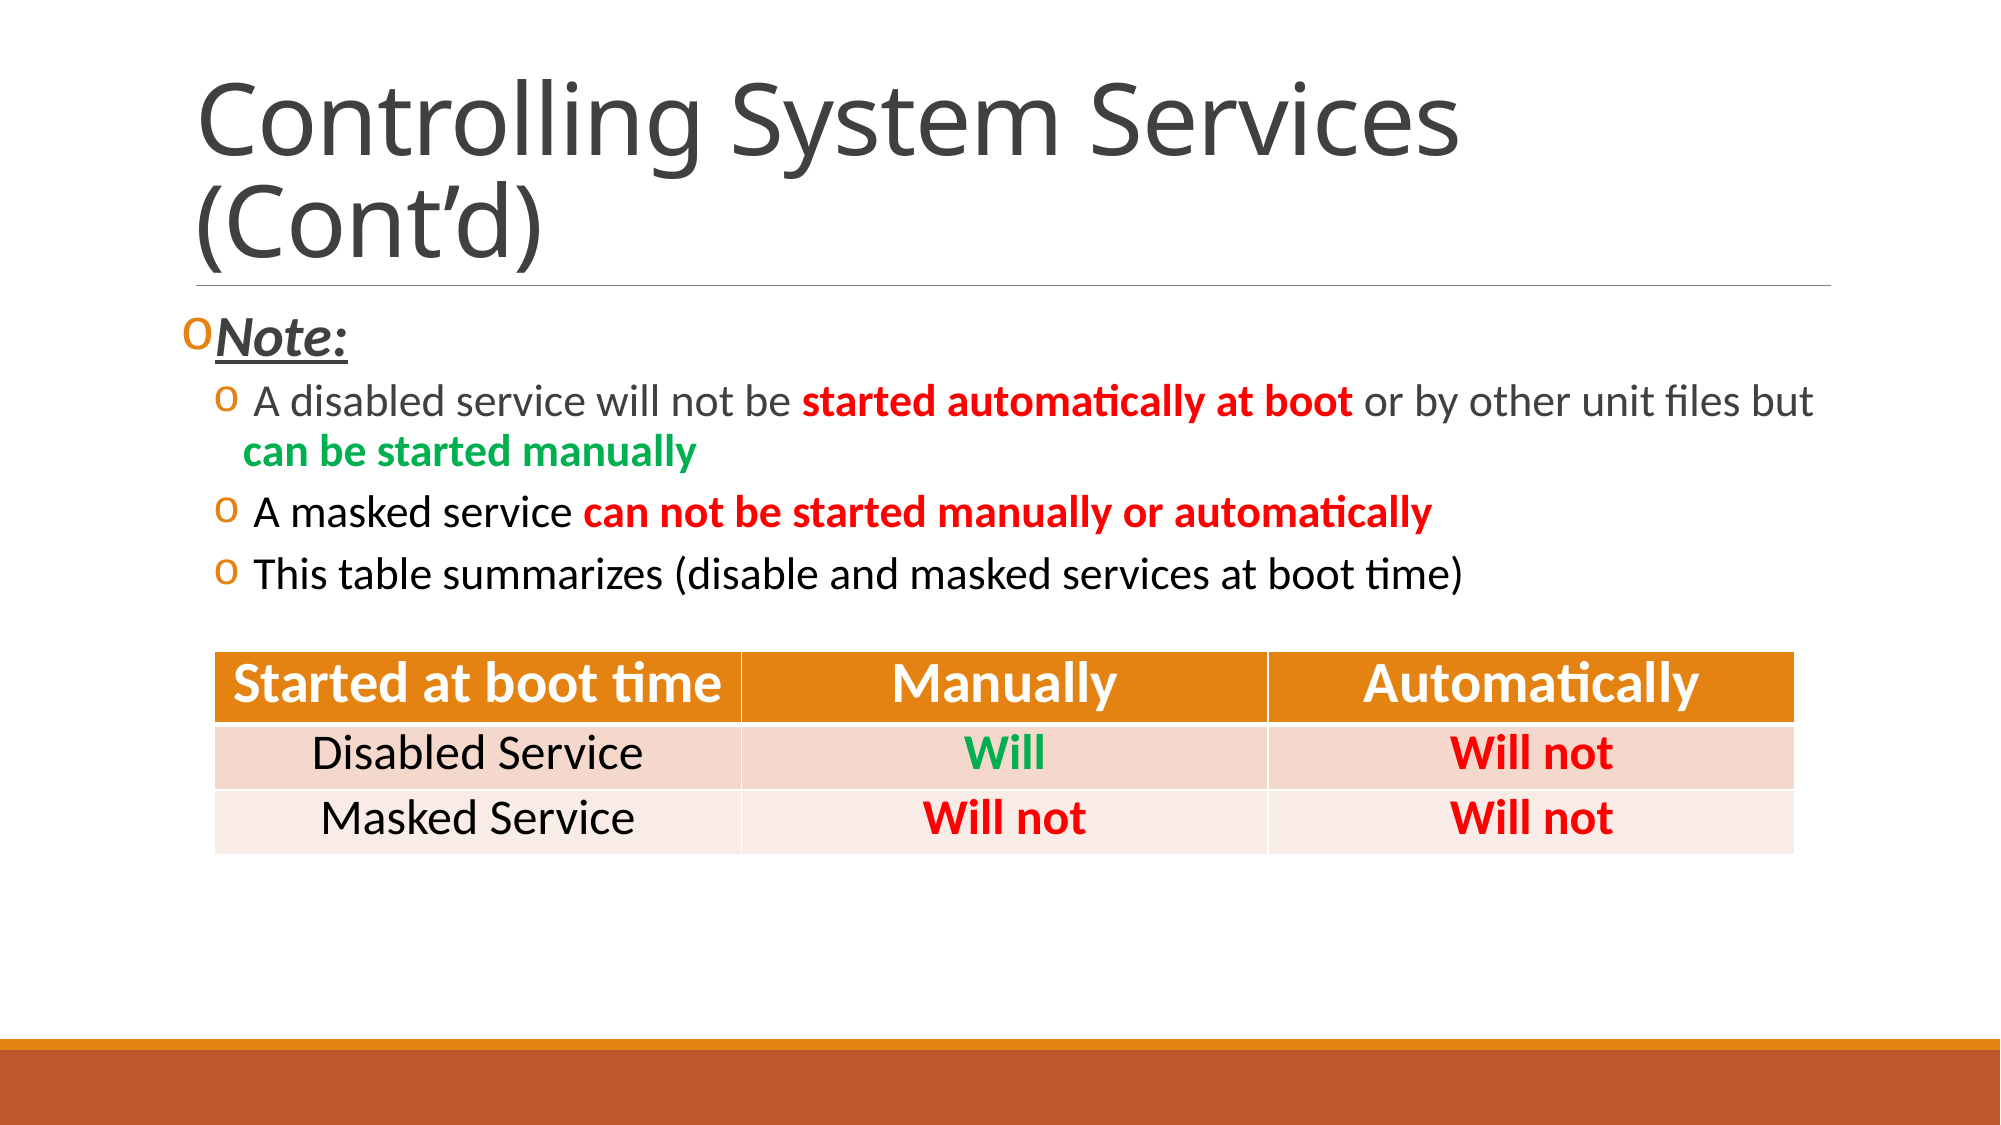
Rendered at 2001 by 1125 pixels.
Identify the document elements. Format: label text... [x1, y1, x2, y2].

table_cell Will not [1269, 727, 1794, 789]
table_cell Will [742, 727, 1267, 789]
list Note: A disabled service will not be started automatically at boot or by other unit files but can be started manually A masked service can not be started manually or automatically This table summarizes (disable and masked services at boot time) [180, 298, 1830, 959]
table_header Automatically [1269, 652, 1794, 722]
table_cell Will not [1269, 791, 1794, 854]
title Controlling System Services (Cont’d) [180, 47, 1830, 285]
table_cell Will not [742, 791, 1267, 854]
table_header Started at boot time [215, 652, 741, 722]
table_cell Disabled Service [215, 727, 741, 789]
table_header Manually [742, 652, 1267, 722]
table_cell Masked Service [215, 791, 741, 854]
